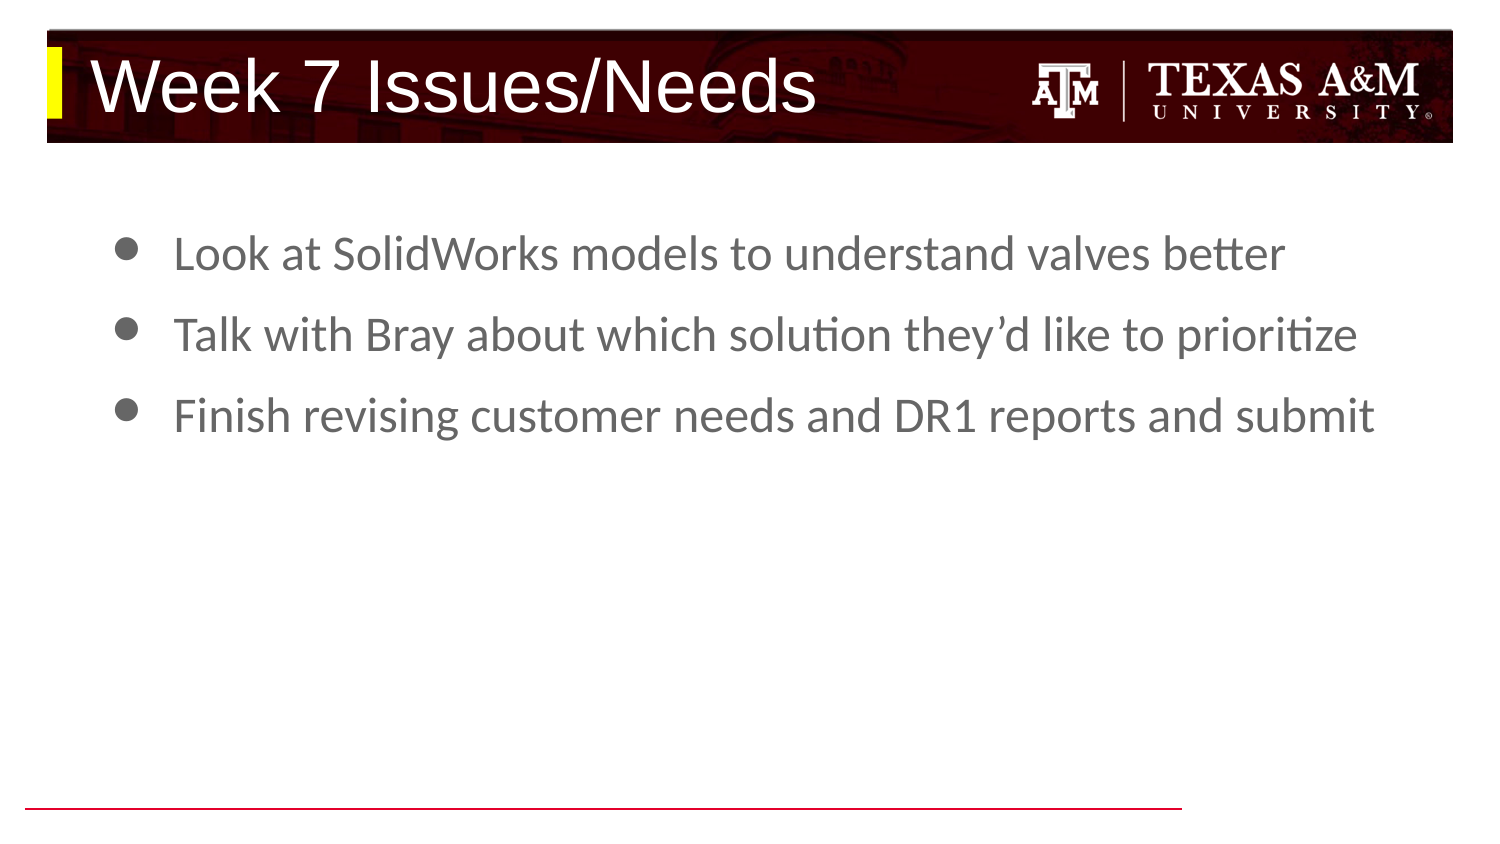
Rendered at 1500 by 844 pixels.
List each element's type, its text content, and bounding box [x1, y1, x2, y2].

picture [47, 28, 79, 143]
text_box Look at SolidWorks models to understand valves better Talk with Bray about which solution they’d like to prioritize Finish revising customer needs and DR1 reports and submit [83, 205, 1429, 736]
title Week 7 Issues/Needs [79, 12, 1025, 154]
picture [1025, 28, 1453, 143]
